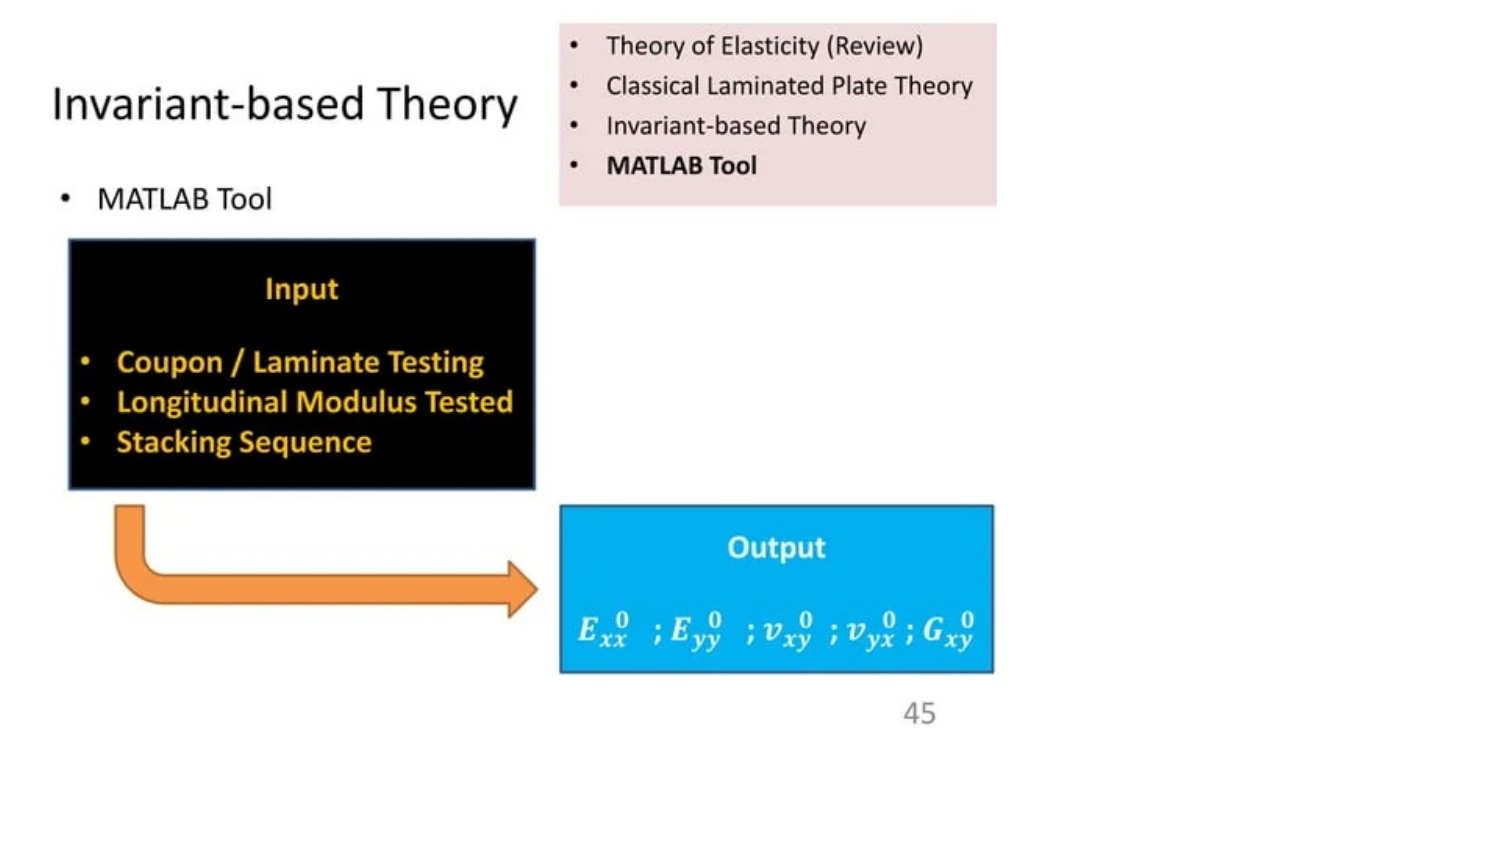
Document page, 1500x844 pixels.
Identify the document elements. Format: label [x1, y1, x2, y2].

picture [0, 0, 997, 748]
